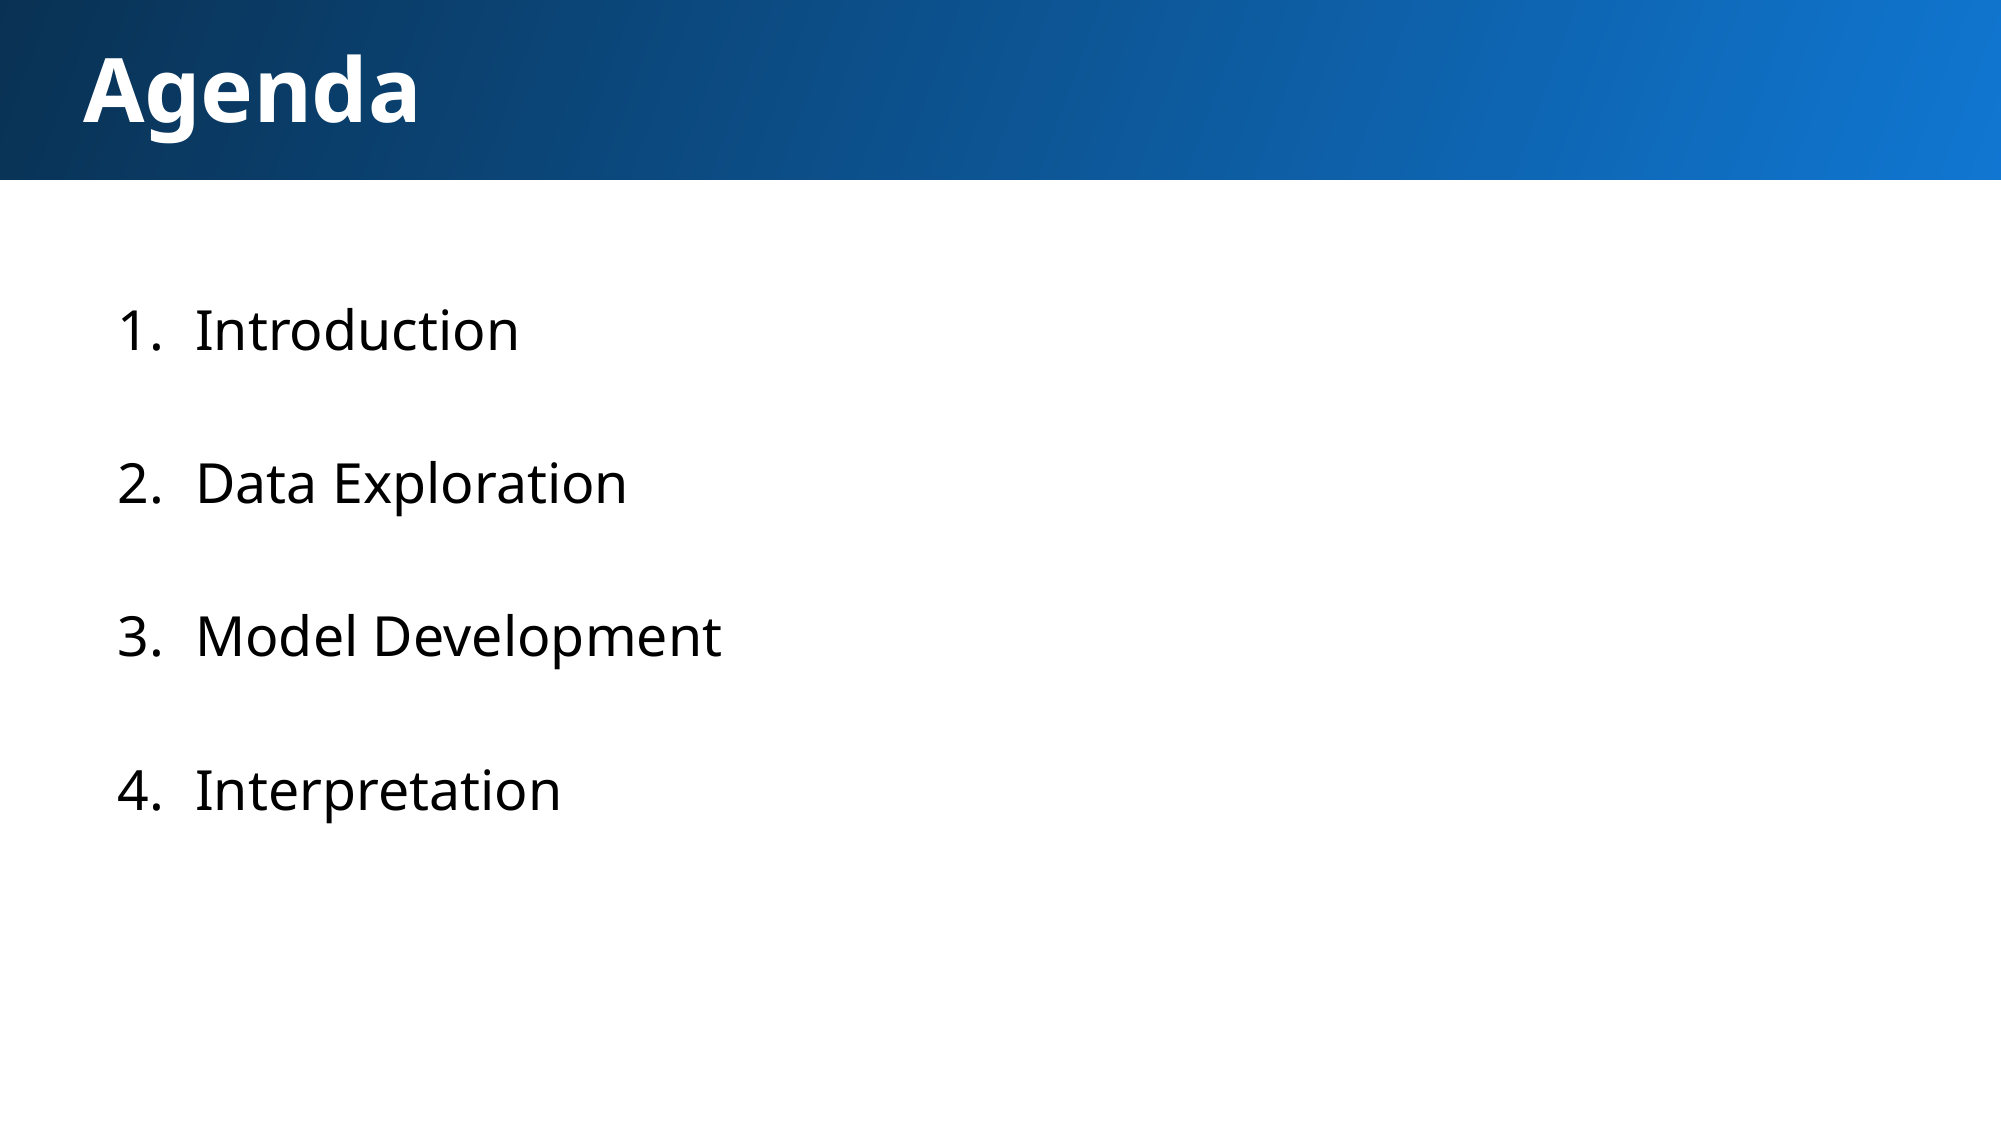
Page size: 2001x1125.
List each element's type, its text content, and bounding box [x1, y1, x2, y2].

text_box [0, 0, 2000, 180]
text_box Introduction Data Exploration Model Development Interpretation [75, 264, 1270, 1040]
text_box Agenda [63, 13, 1937, 157]
